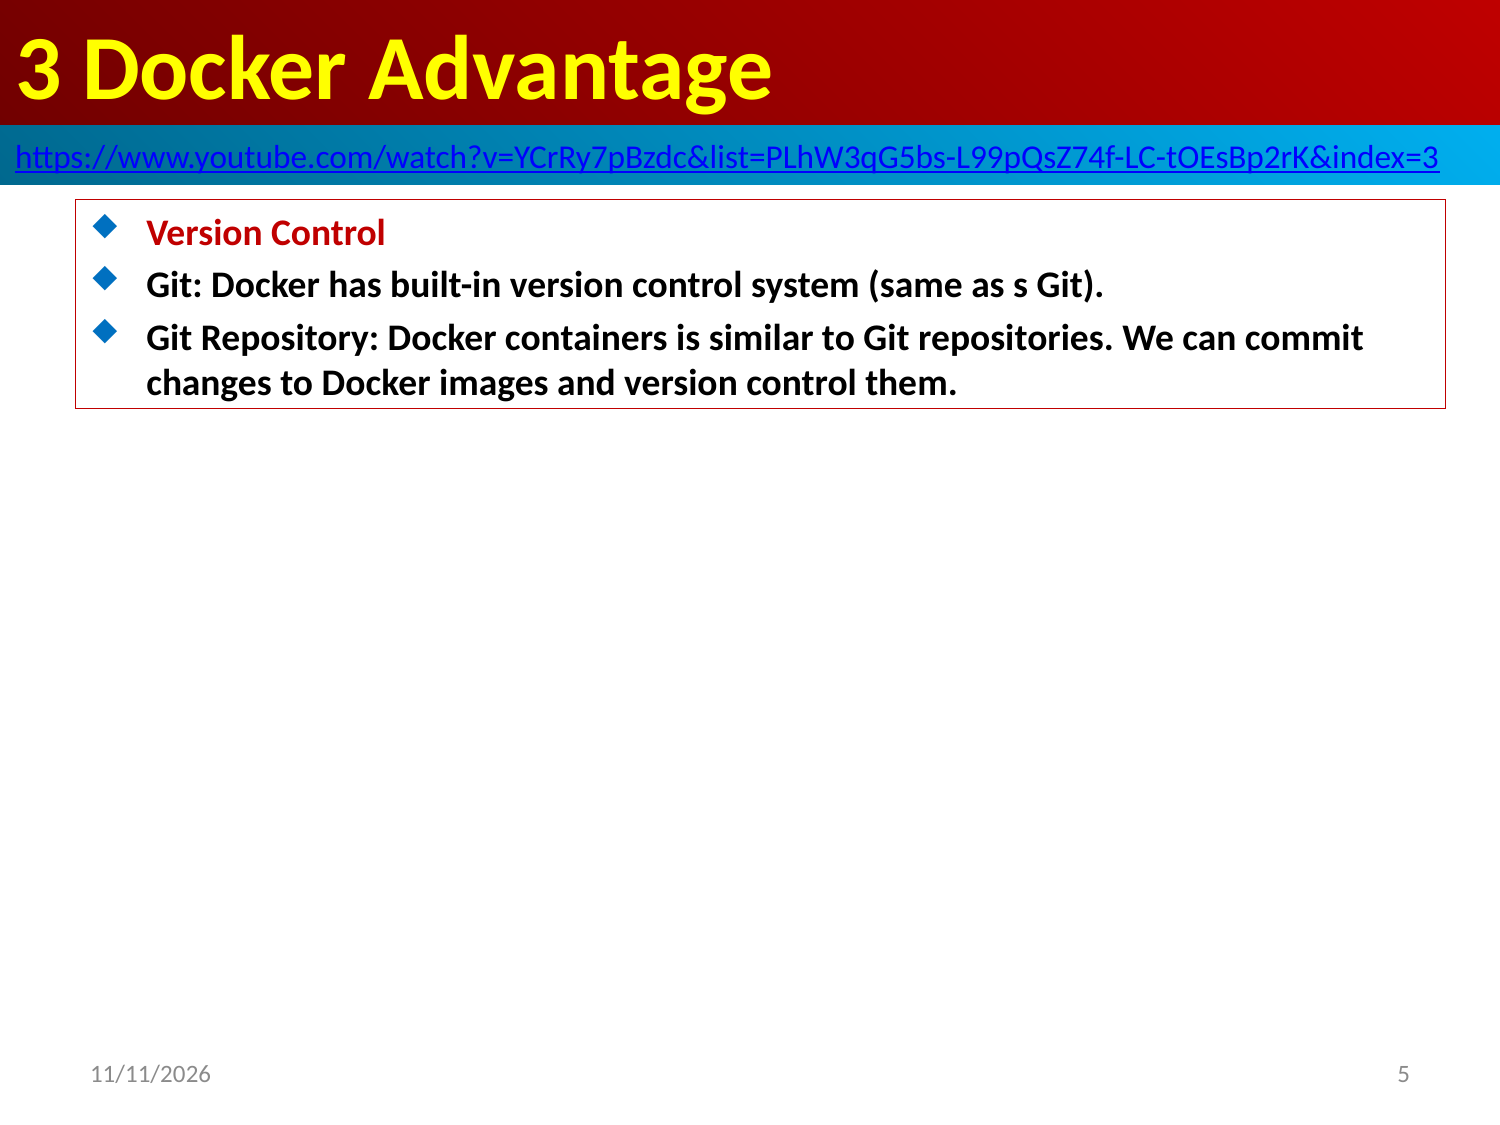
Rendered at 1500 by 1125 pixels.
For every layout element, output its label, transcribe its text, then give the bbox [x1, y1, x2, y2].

slide_number 5 [1074, 1042, 1425, 1103]
text_box https://www.youtube.com/watch?v=YCrRy7pBzdc&list=PLhW3qG5bs-L99pQsZ74f-LC-tOEsBp2rK&index=3 [0, 125, 1500, 185]
subtitle Version Control Git: Docker has built-in version control system (same as s Git). Git Repository: Docker containers is similar to Git repositories. We can commit changes to Docker images and version control them. [75, 199, 1446, 409]
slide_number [75, 1042, 425, 1103]
title 3 Docker Advantage [0, 0, 1500, 125]
